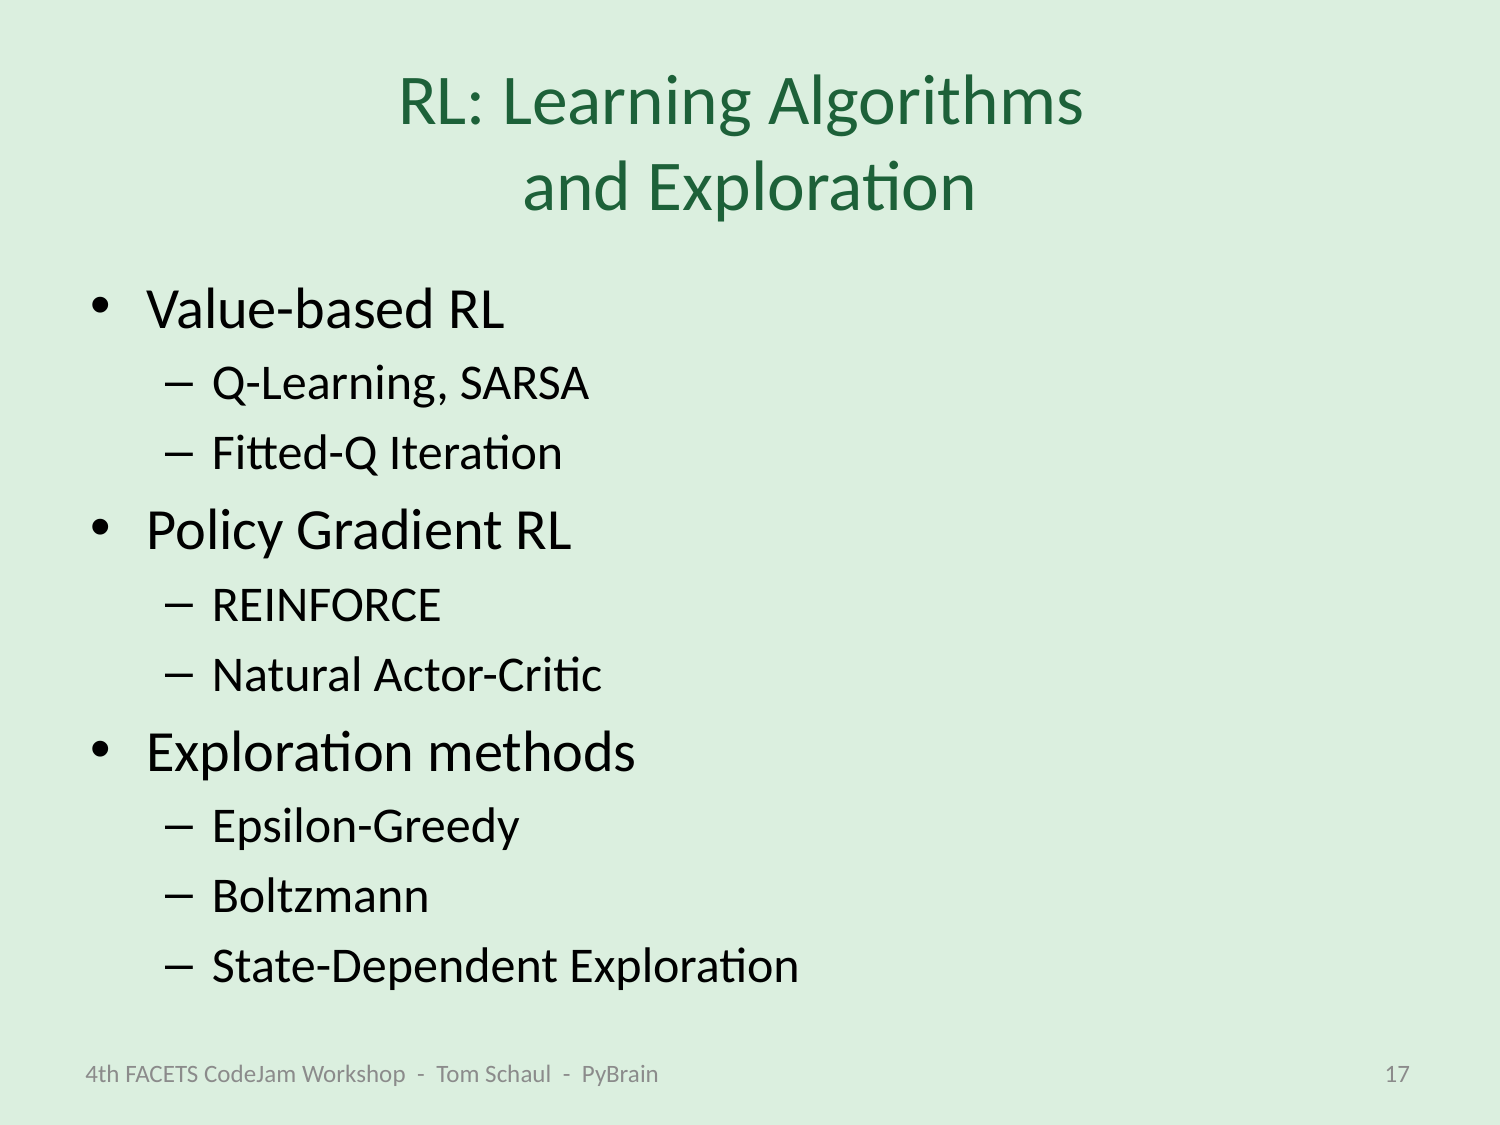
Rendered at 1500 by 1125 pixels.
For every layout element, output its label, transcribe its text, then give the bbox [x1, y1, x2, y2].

title RL: Learning Algorithms and Exploration [75, 45, 1425, 233]
slide_number 17 [1074, 1042, 1425, 1103]
footer 4th FACETS CodeJam Workshop - Tom Schaul - PyBrain [70, 1042, 715, 1103]
list Value-based RL Q-Learning, SARSA Fitted-Q Iteration Policy Gradient RL REINFORCE Natural Actor-Critic Exploration methods Epsilon-Greedy Boltzmann State-Dependent Exploration [75, 262, 1425, 1005]
